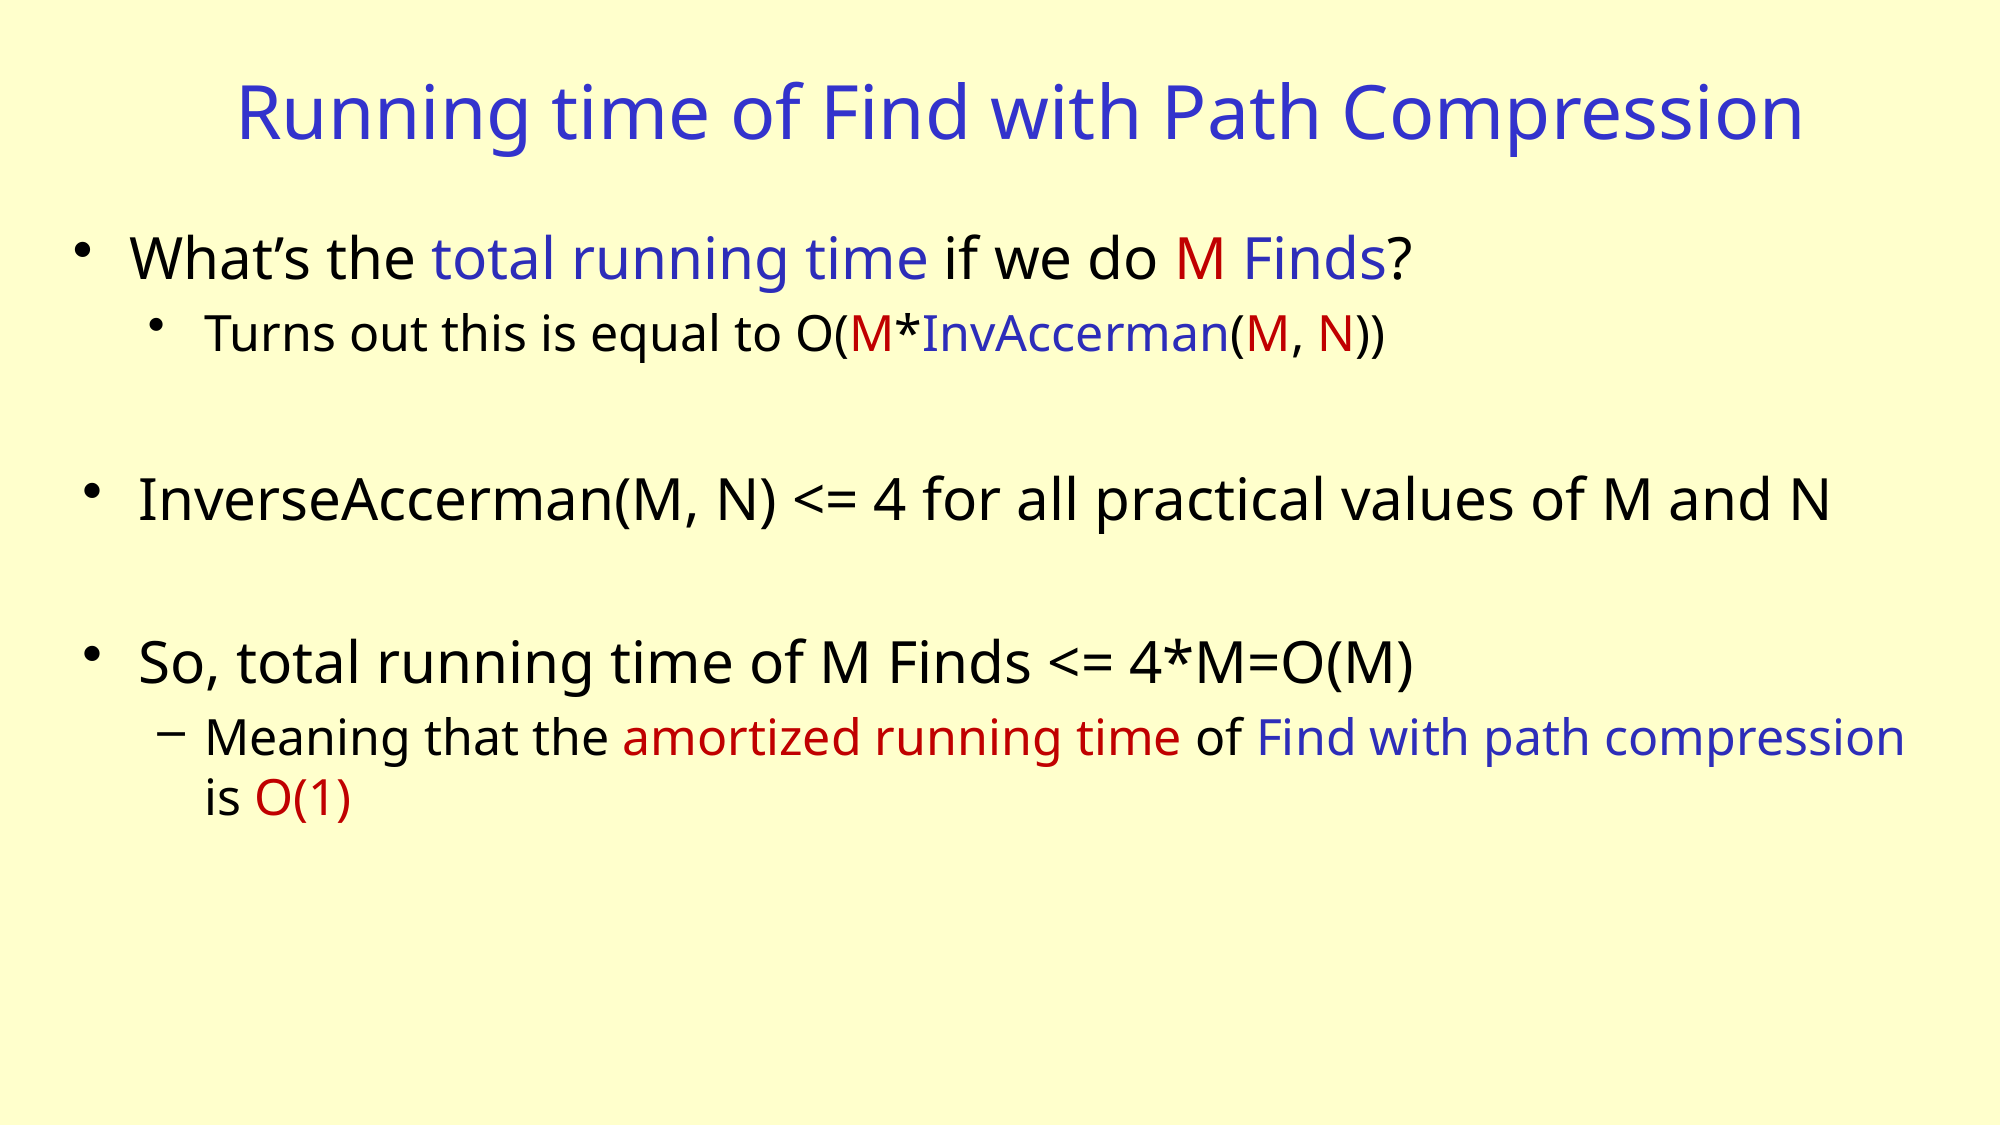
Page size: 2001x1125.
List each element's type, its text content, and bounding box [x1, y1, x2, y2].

title Running time of Find with Path Compression [99, 38, 1943, 180]
list What’s the total running time if we do M Finds? Turns out this is equal to O(M*InvAccerman(M, N)) InverseAccerman(M, N) <= 4 for all practical values of M and N So, total running time of M Finds <= 4*M=O(M) Meaning that the amortized running time of Find with path compression is O(1) [57, 213, 1943, 1011]
